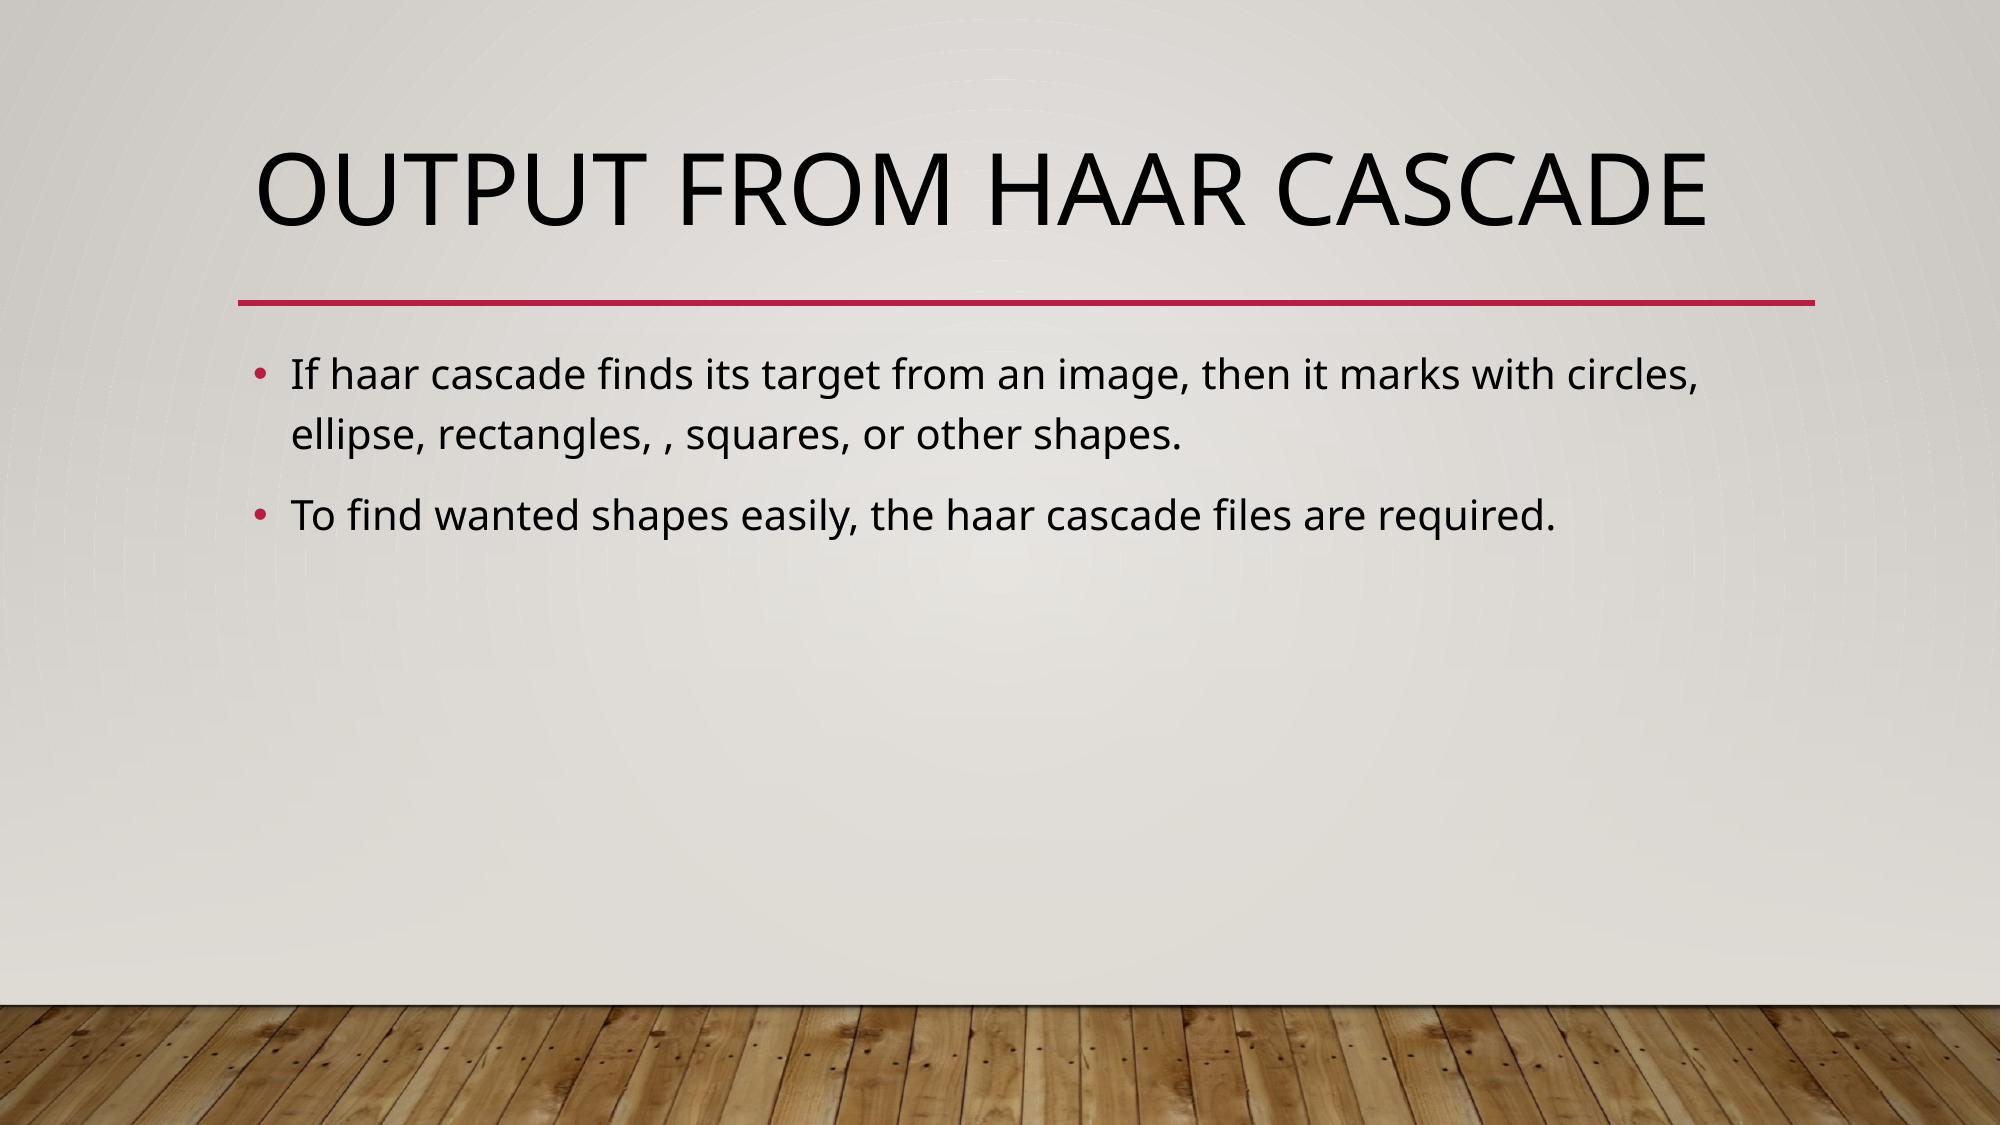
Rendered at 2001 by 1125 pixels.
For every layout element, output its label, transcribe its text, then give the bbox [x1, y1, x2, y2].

list If haar cascade finds its target from an image, then it marks with circles, ellipse, rectangles, , squares, or other shapes. To find wanted shapes easily, the haar cascade files are required. [238, 330, 1814, 897]
title Output from haar cascade [238, 131, 1814, 305]
picture [0, 1005, 2000, 1125]
